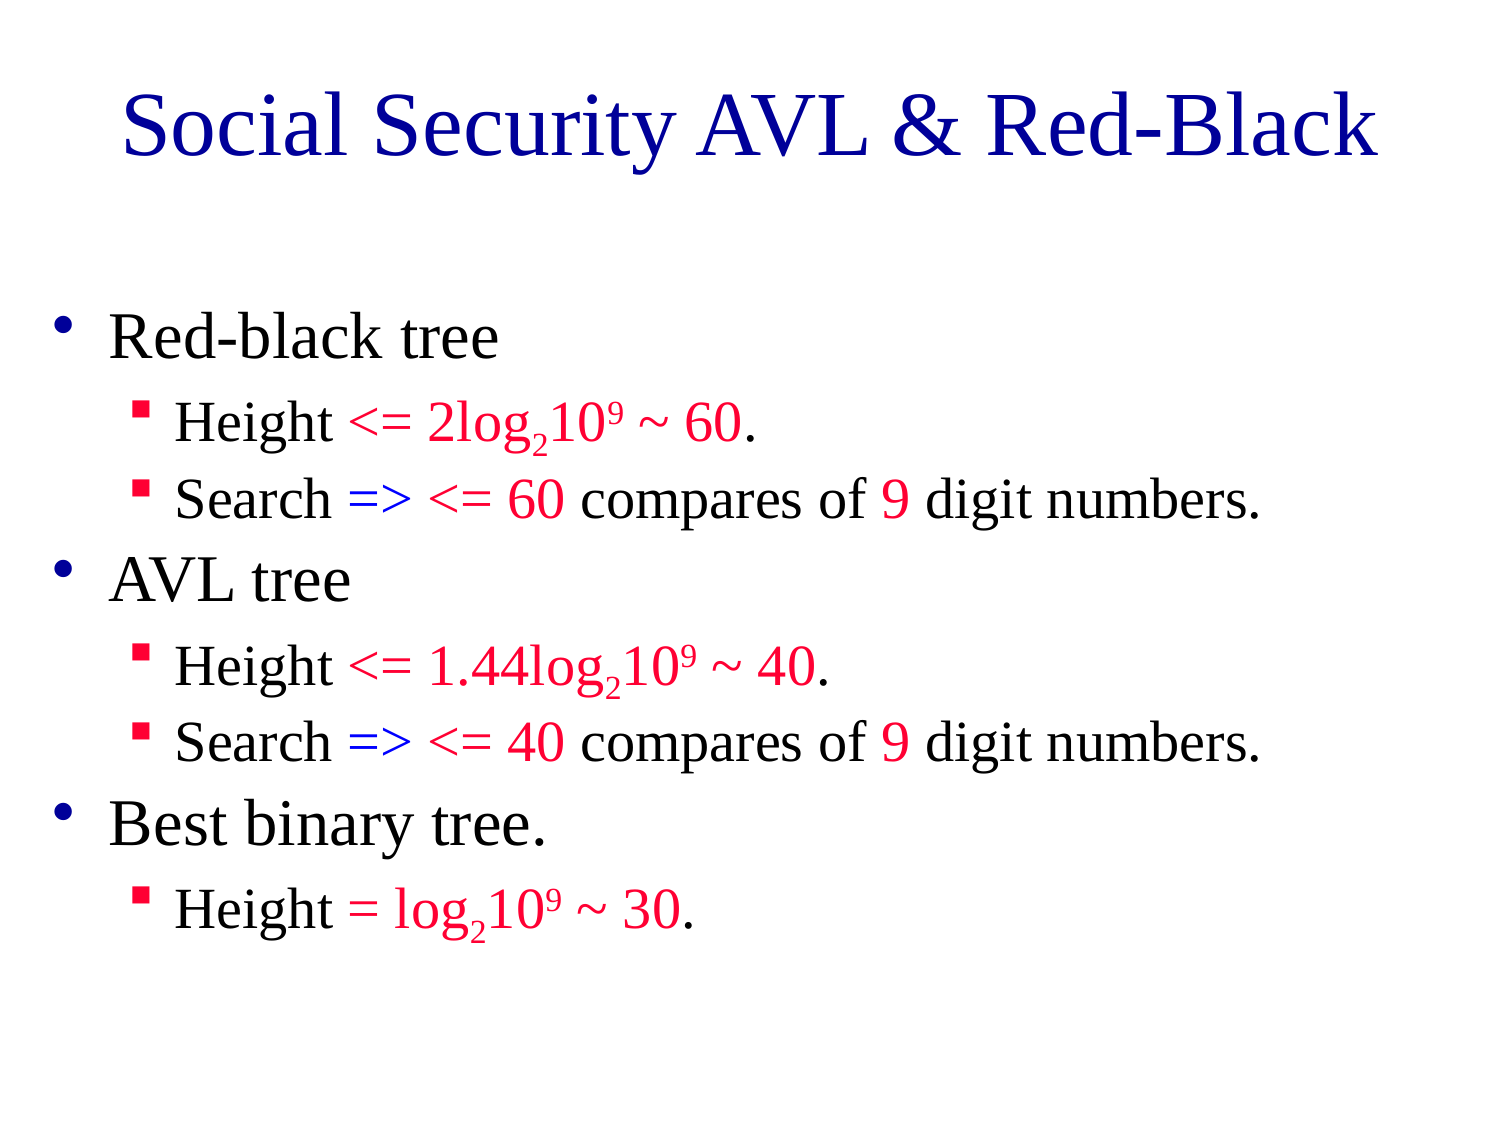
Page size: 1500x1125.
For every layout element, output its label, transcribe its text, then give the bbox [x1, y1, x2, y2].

title Social Security AVL & Red-Black [37, 24, 1463, 213]
list Red-black tree Height <= 2log2109 ~ 60. Search => <= 60 compares of 9 digit numbers. AVL tree Height <= 1.44log2109 ~ 40. Search => <= 40 compares of 9 digit numbers. Best binary tree. Height = log2109 ~ 30. [37, 200, 1438, 988]
